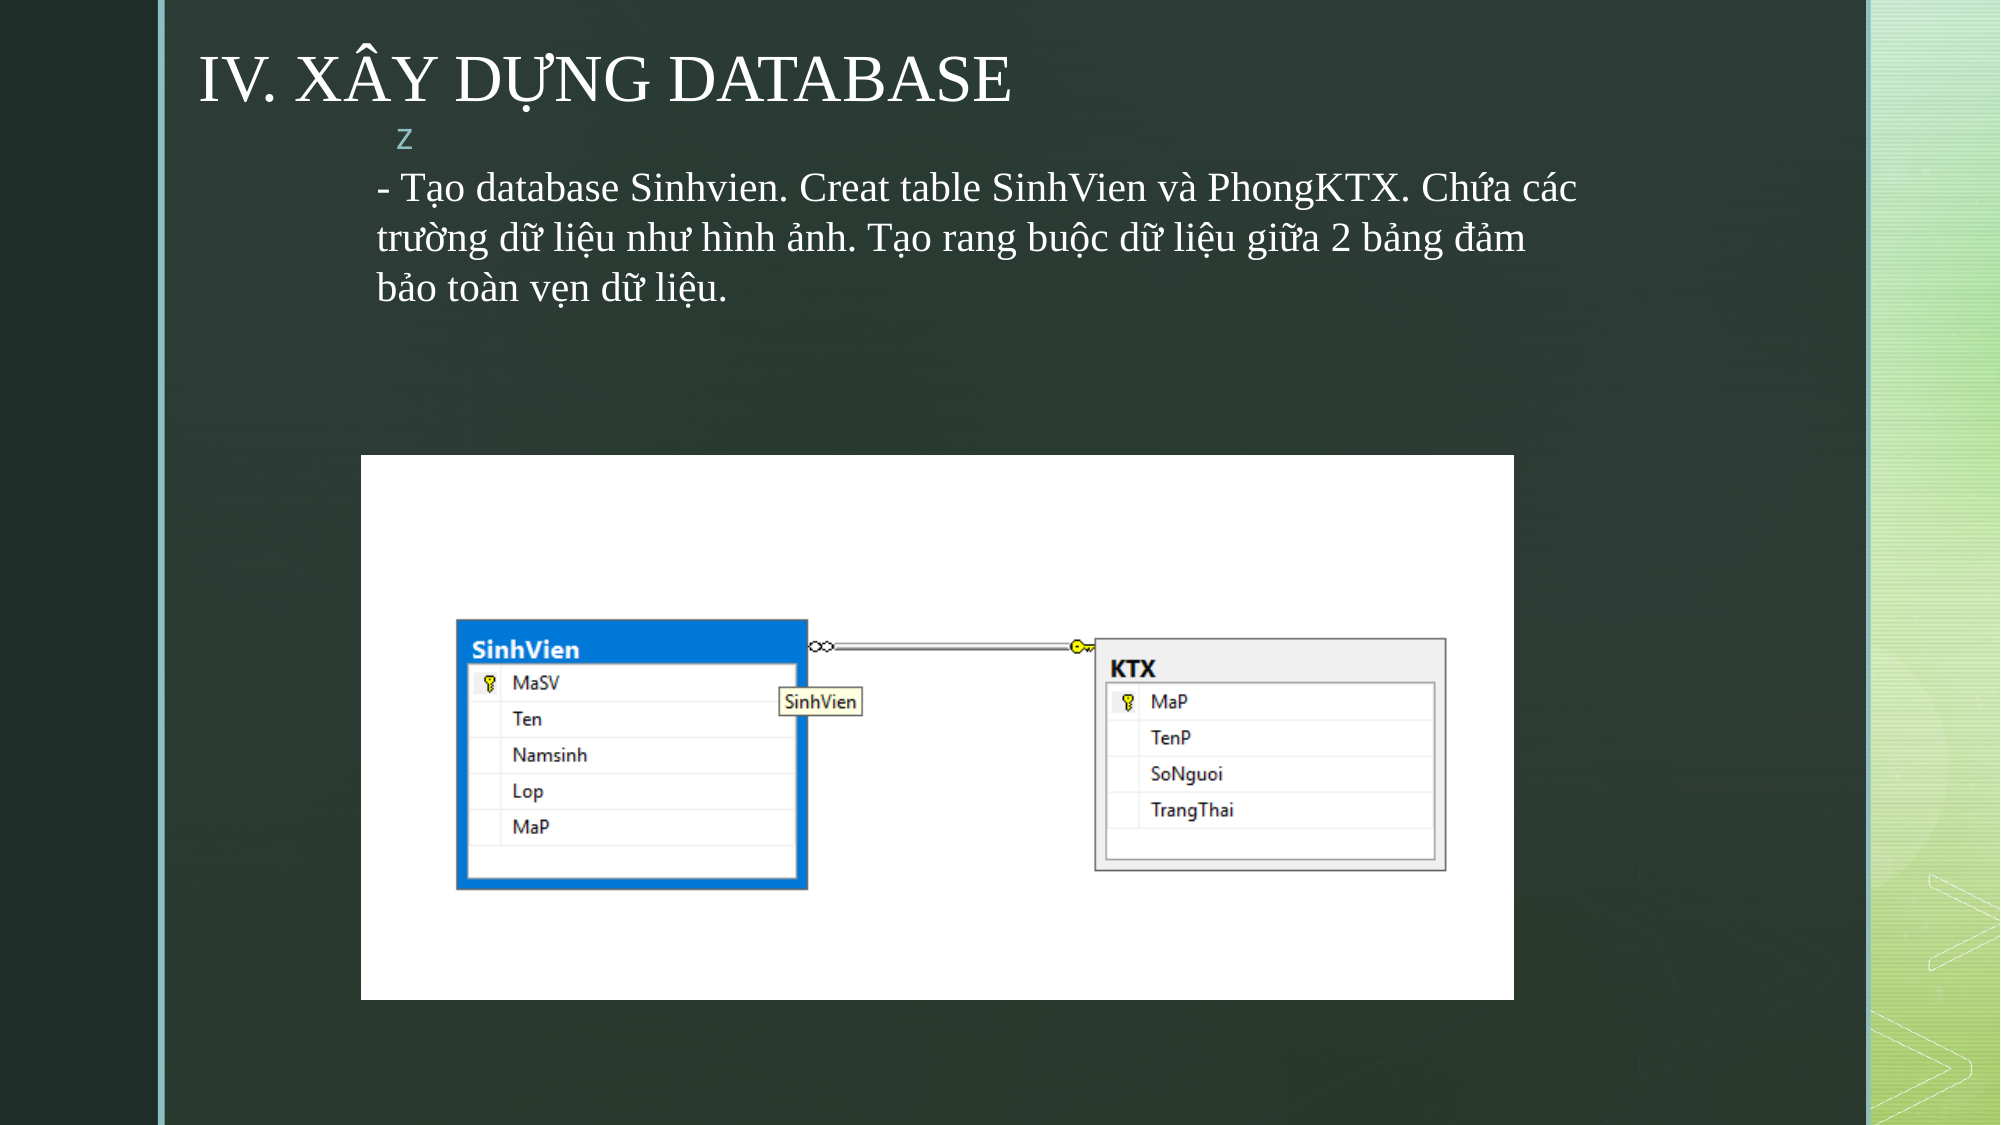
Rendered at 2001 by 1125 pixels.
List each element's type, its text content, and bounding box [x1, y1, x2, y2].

picture [1871, 0, 2001, 1125]
title IV. XÂY DỰNG DATABASE [184, 35, 1136, 124]
picture [361, 455, 1514, 1000]
text_box - Tạo database Sinhvien. Creat table SinhVien và PhongKTX. Chứa các trường dữ liệu như hình ảnh. Tạo rang buộc dữ liệu giữa 2 bảng đảm bảo toàn vẹn dữ liệu. [361, 151, 1612, 317]
